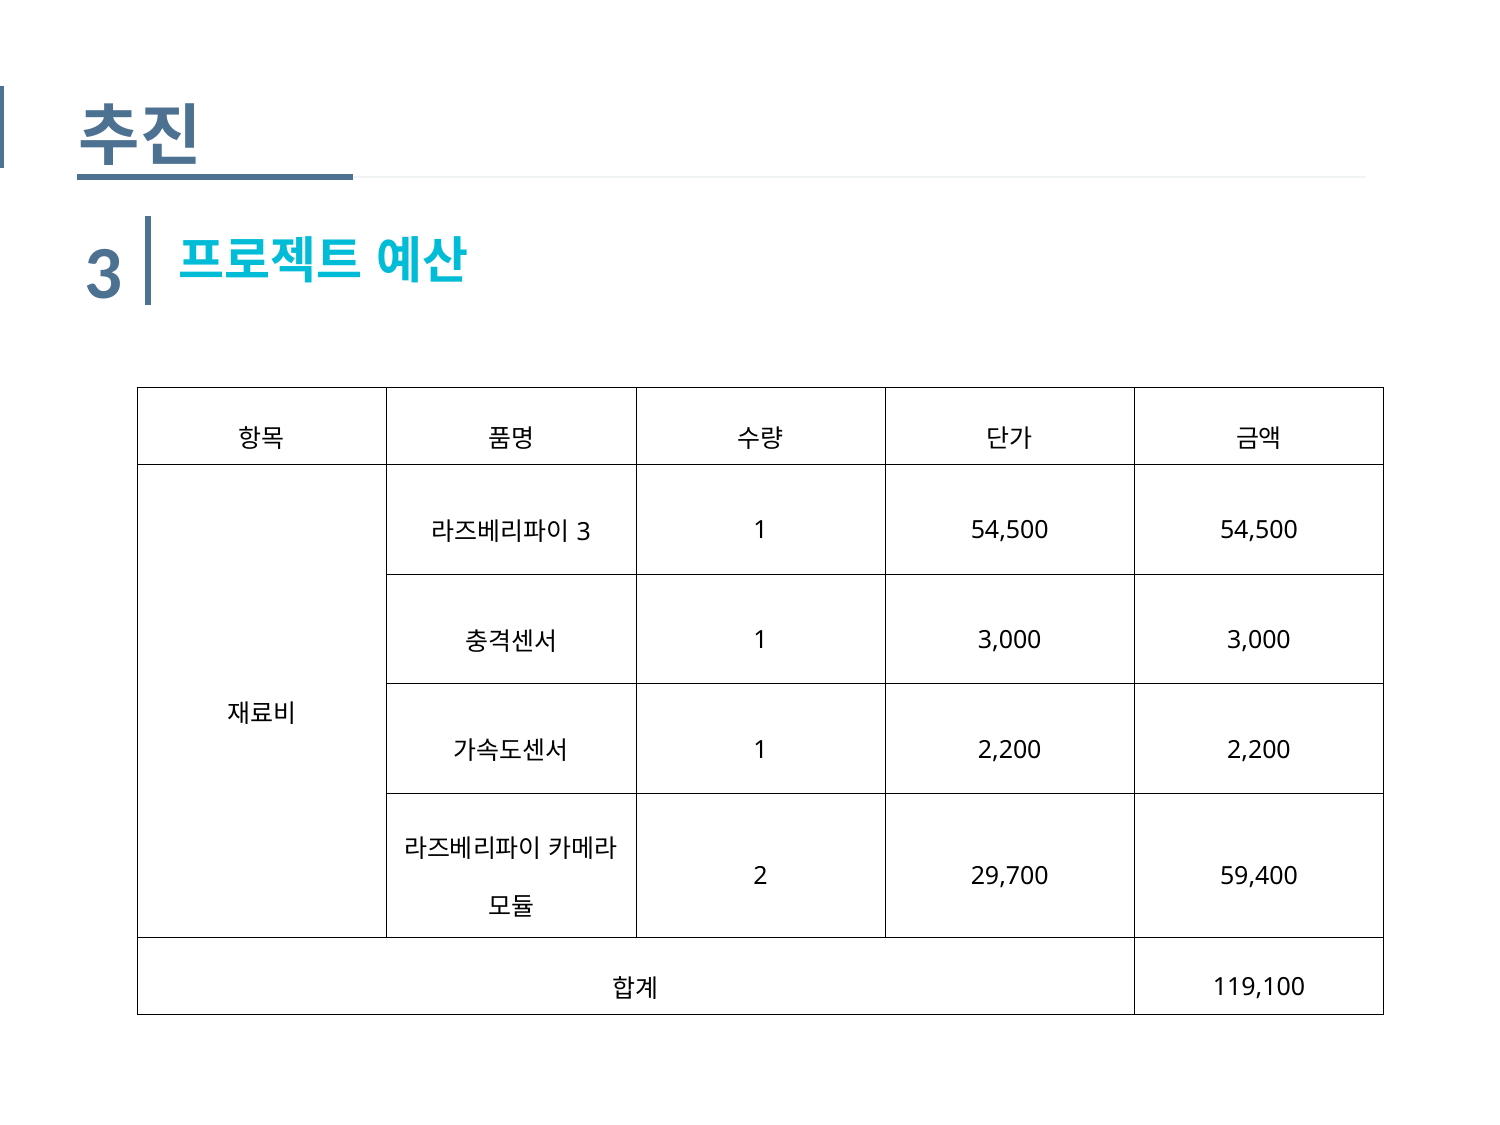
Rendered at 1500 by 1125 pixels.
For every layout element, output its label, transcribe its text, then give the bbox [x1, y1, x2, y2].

table_cell 라즈베리파이3 [387, 465, 636, 574]
table_cell 2,200 [886, 684, 1134, 793]
table_cell 1 [637, 575, 885, 683]
table_cell 119,100 [1135, 938, 1383, 1014]
table_cell 59,400 [1135, 794, 1383, 937]
list 프로젝트 예산 [188, 221, 601, 306]
table_cell 라즈베리파이 카메라 모듈 [387, 794, 636, 937]
table_header 단가 [886, 388, 1134, 464]
table_cell 3,000 [1135, 575, 1383, 683]
table_cell 54,500 [1135, 465, 1383, 574]
table_header 수량 [637, 388, 885, 464]
table_cell 54,500 [886, 465, 1134, 574]
table_cell 재료비 [138, 465, 386, 937]
table_cell 합계 [138, 938, 1134, 1014]
table_cell 충격센서 [387, 575, 636, 683]
table_cell 1 [637, 684, 885, 793]
list 3 [69, 215, 188, 341]
table_header 금액 [1135, 388, 1383, 464]
table_cell 3,000 [886, 575, 1134, 683]
table_header 항목 [138, 388, 386, 464]
table_cell 29,700 [886, 794, 1134, 937]
table_cell 2,200 [1135, 684, 1383, 793]
table_cell 1 [637, 465, 885, 574]
list 추진 [64, 85, 580, 199]
table_cell 가속도센서 [387, 684, 636, 793]
table_cell 2 [637, 794, 885, 937]
table_header 품명 [387, 388, 636, 464]
